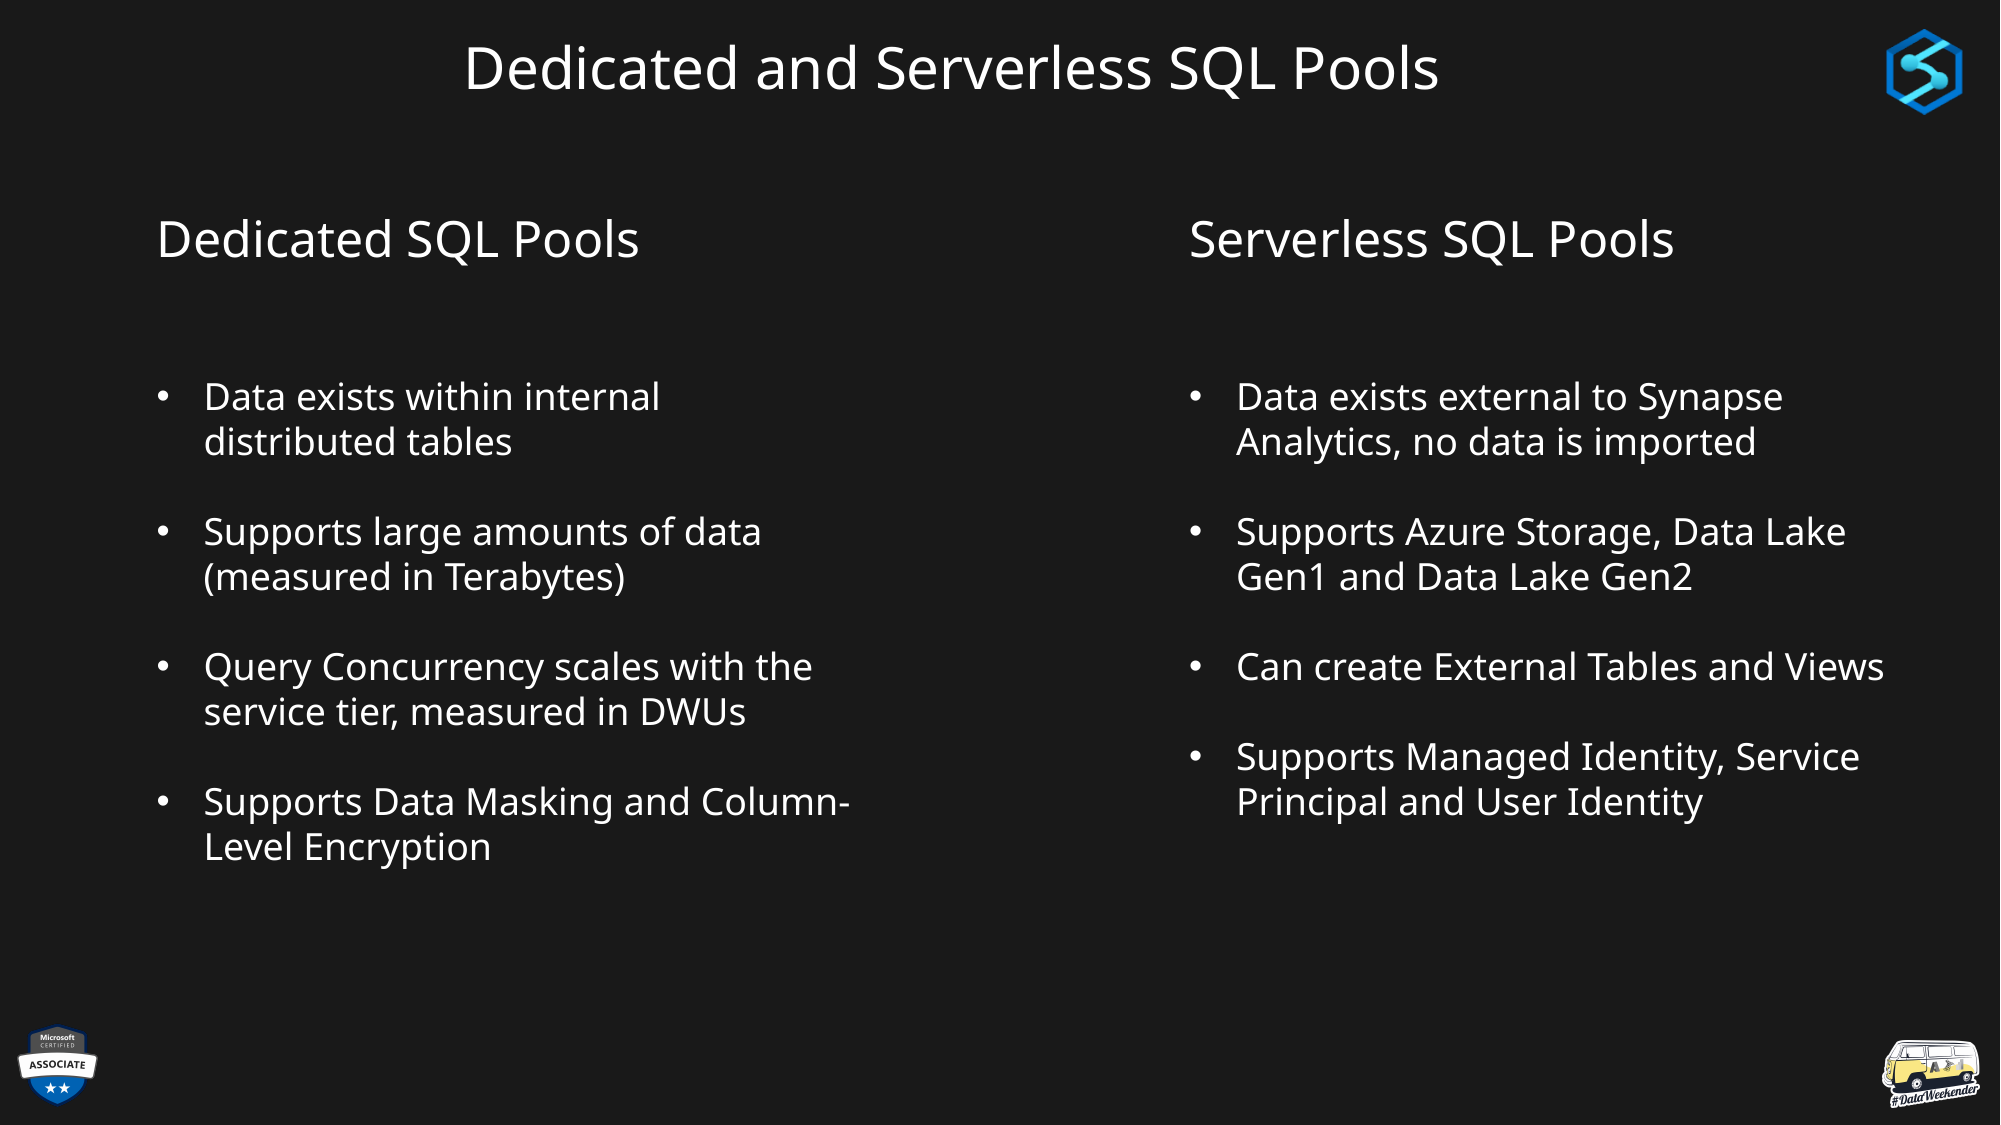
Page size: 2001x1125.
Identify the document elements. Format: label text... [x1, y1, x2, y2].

text_box Serverless SQL Pools [1174, 199, 1806, 275]
text_box Data exists within internal distributed tables Supports large amounts of data (measured in Terabytes) Query Concurrency scales with the service tier, measured in DWUs Supports Data Masking and Column-Level Encryption [141, 365, 874, 876]
text_box Dedicated SQL Pools [141, 199, 712, 275]
picture [1881, 29, 1968, 115]
text_box Dedicated and Serverless SQL Pools [448, 23, 1476, 109]
picture [1882, 1040, 1980, 1108]
picture [14, 1022, 100, 1108]
text_box Data exists external to Synapse Analytics, no data is imported Supports Azure Storage, Data Lake Gen1 and Data Lake Gen2 Can create External Tables and Views Supports Managed Identity, Service Principal and User Identity [1174, 365, 1906, 831]
